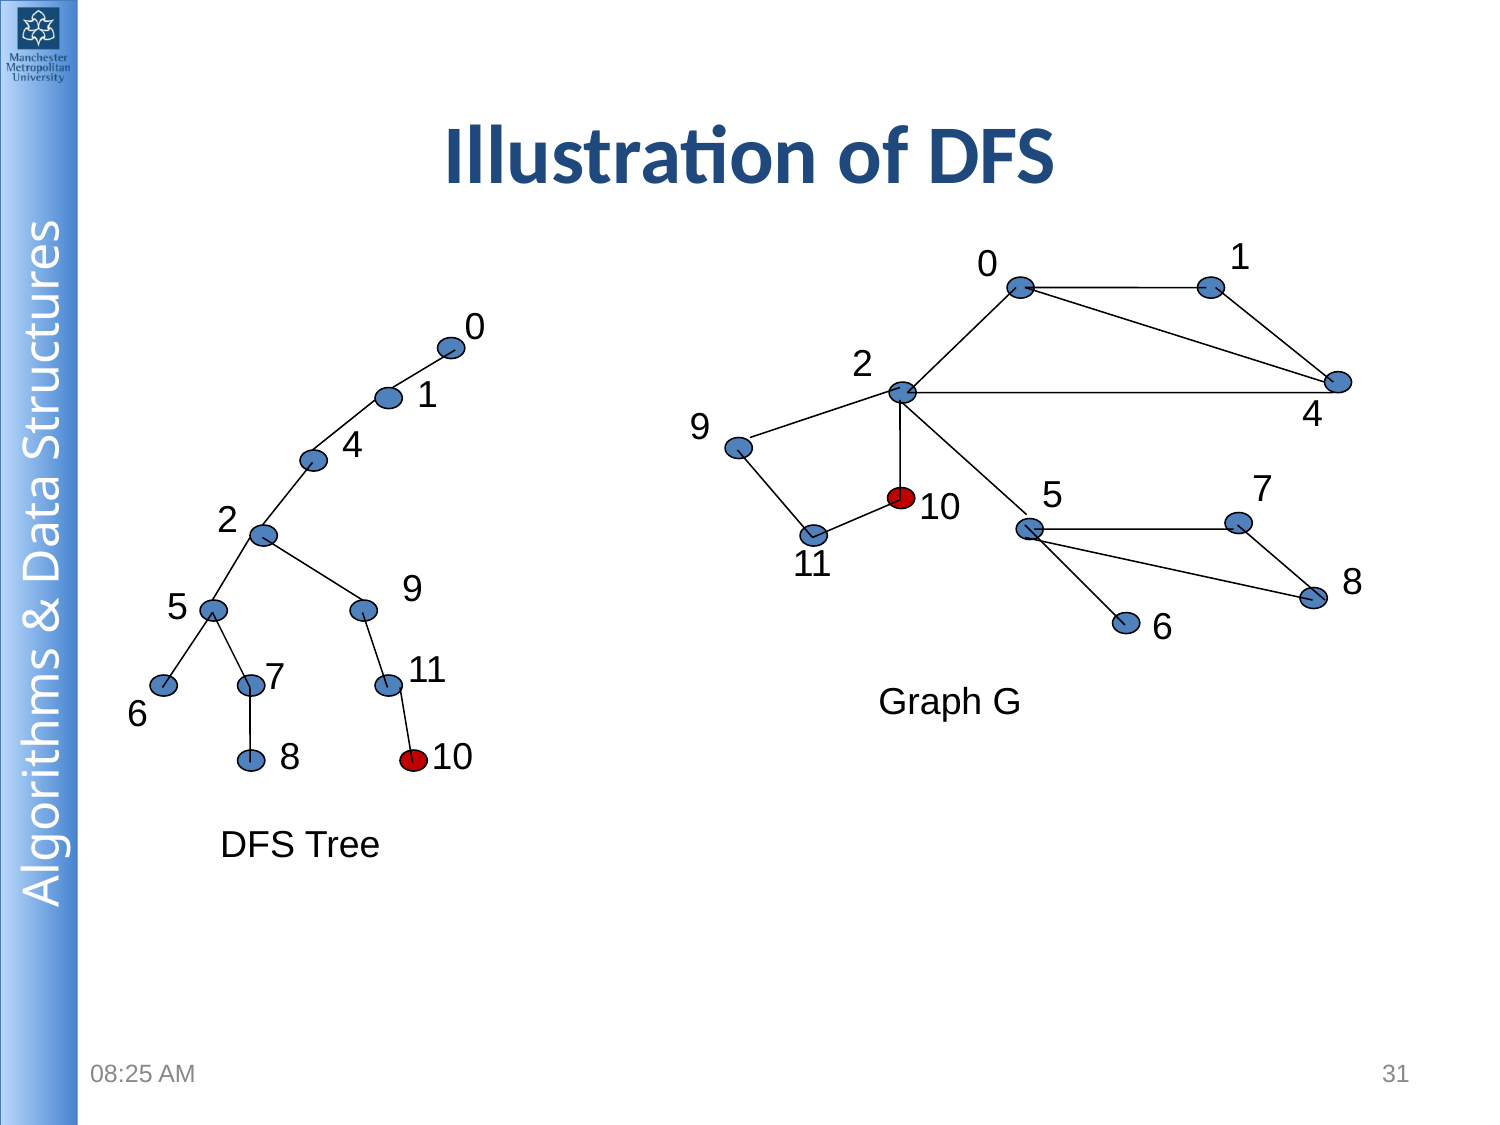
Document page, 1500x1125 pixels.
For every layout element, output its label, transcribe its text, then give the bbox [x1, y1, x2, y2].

text_box 4 [327, 412, 378, 473]
text_box [203, 600, 228, 622]
text_box [437, 337, 463, 359]
text_box 10 [904, 474, 976, 535]
text_box 8 [264, 724, 316, 785]
text_box [300, 450, 327, 472]
text_box 9 [387, 556, 438, 617]
text_box 5 [152, 574, 203, 635]
text_box [801, 525, 826, 531]
text_box 4 [1287, 381, 1338, 442]
text_box 11 [393, 637, 462, 698]
text_box 2 [202, 487, 253, 548]
picture [5, 7, 70, 83]
text_box 6 [1137, 594, 1188, 654]
text_box 7 [249, 644, 301, 704]
text_box 0 [962, 231, 1013, 292]
text_box [237, 675, 249, 696]
text_box 11 [778, 531, 847, 592]
text_box [1008, 277, 1035, 299]
text_box [237, 750, 264, 772]
text_box 1 [1214, 224, 1266, 285]
text_box [1224, 512, 1253, 534]
text_box 8 [1327, 549, 1378, 610]
text_box [887, 487, 904, 509]
text_box 6 [112, 681, 163, 742]
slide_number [75, 1042, 425, 1103]
text_box Graph G [863, 669, 1038, 729]
text_box [1016, 518, 1044, 540]
text_box 7 [1237, 456, 1288, 517]
text_box [399, 750, 416, 772]
text_box [726, 437, 753, 459]
text_box [1197, 277, 1225, 299]
text_box 10 [416, 724, 489, 785]
text_box [253, 525, 278, 547]
text_box [1112, 612, 1137, 634]
text_box [350, 600, 378, 622]
text_box 5 [1027, 462, 1078, 523]
text_box 0 [449, 294, 501, 354]
text_box DFS Tree [205, 812, 396, 873]
text_box 9 [674, 394, 726, 454]
text_box [375, 675, 393, 697]
title Illustration of DFS [112, 99, 1388, 200]
text_box 2 [837, 331, 888, 392]
text_box 1 [402, 362, 453, 423]
text_box [1324, 371, 1352, 393]
text_box [375, 387, 402, 409]
text_box [151, 675, 178, 697]
text_box [1299, 587, 1327, 609]
slide_number 31 [1074, 1042, 1425, 1103]
text_box [889, 382, 917, 404]
